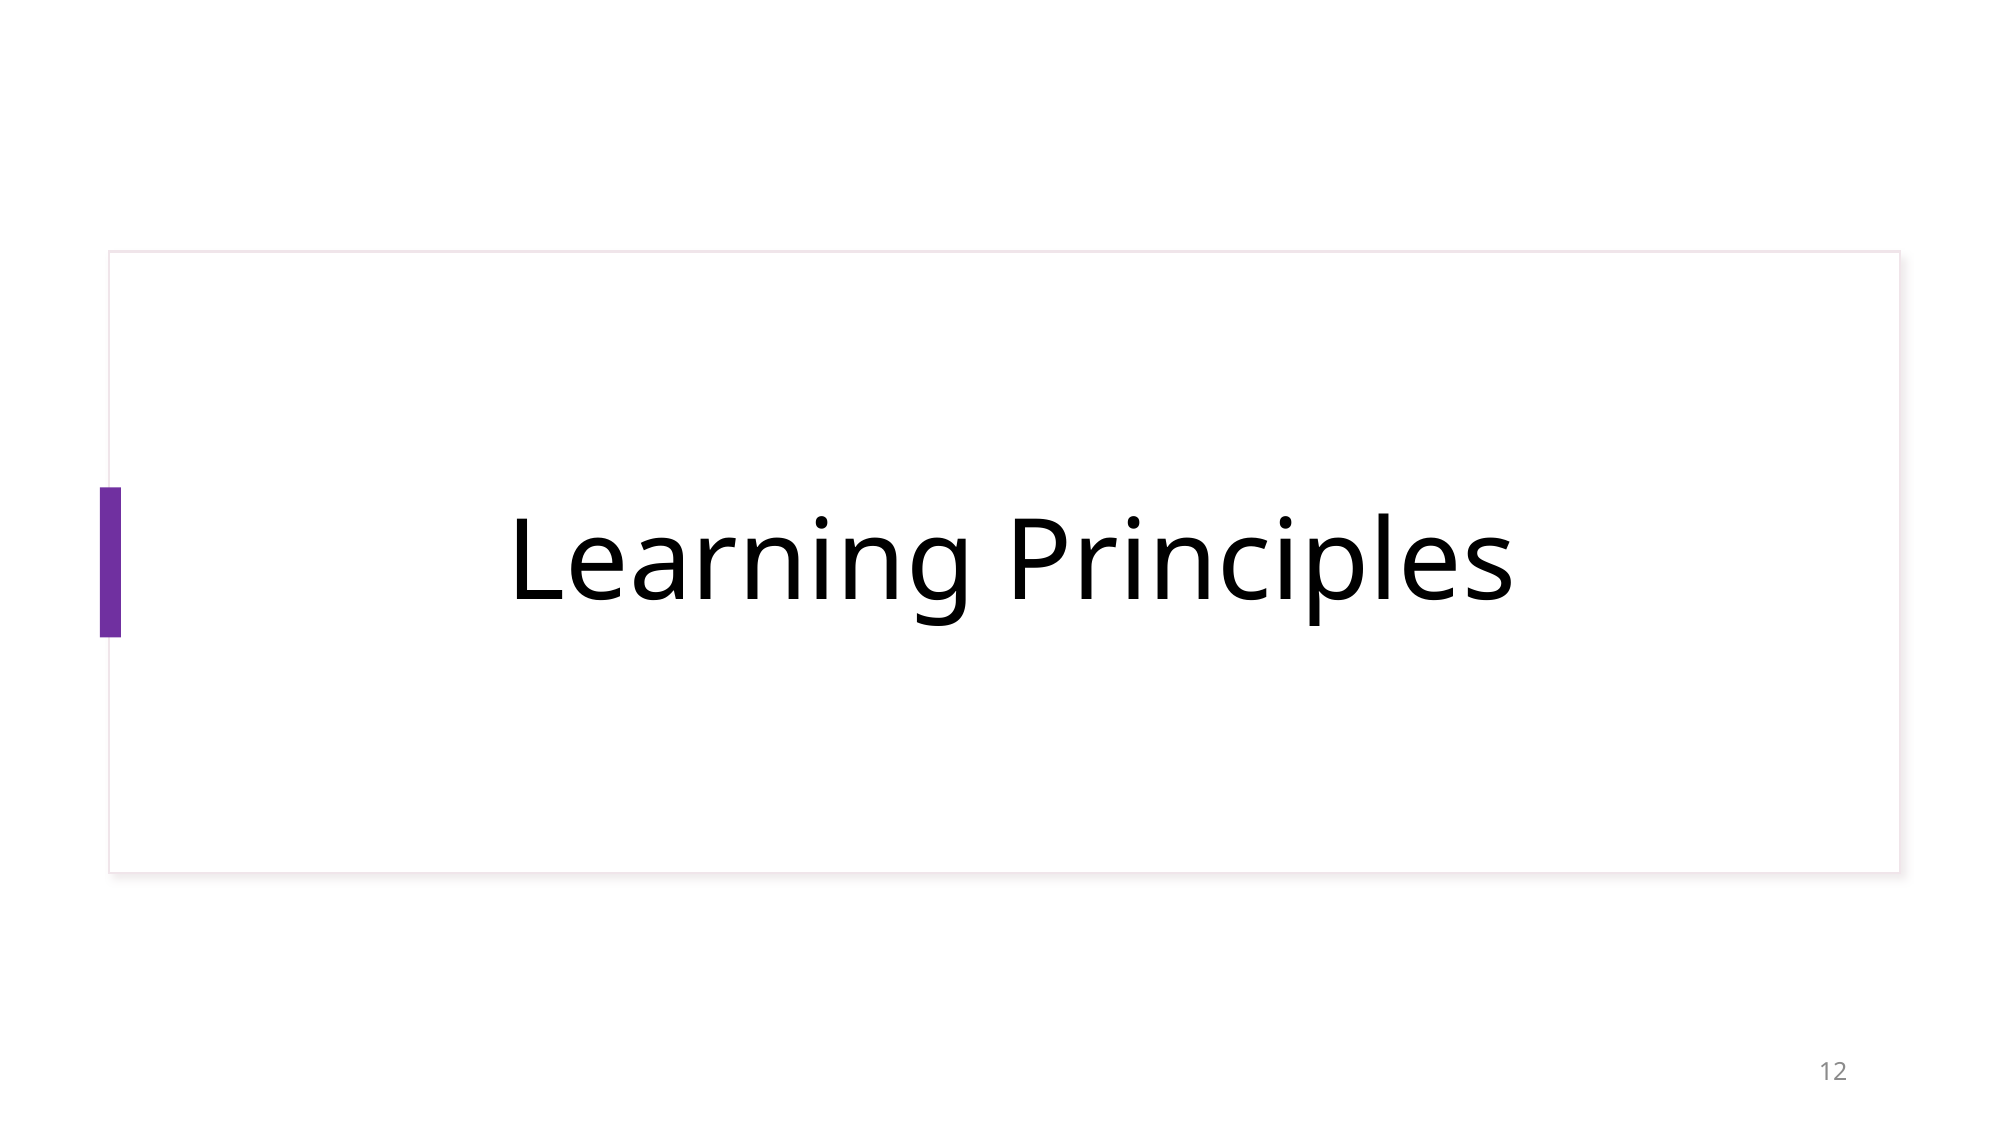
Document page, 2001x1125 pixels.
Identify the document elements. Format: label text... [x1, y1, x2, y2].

slide_number 12 [1412, 1042, 1863, 1103]
title Learning Principles [176, 318, 1847, 809]
